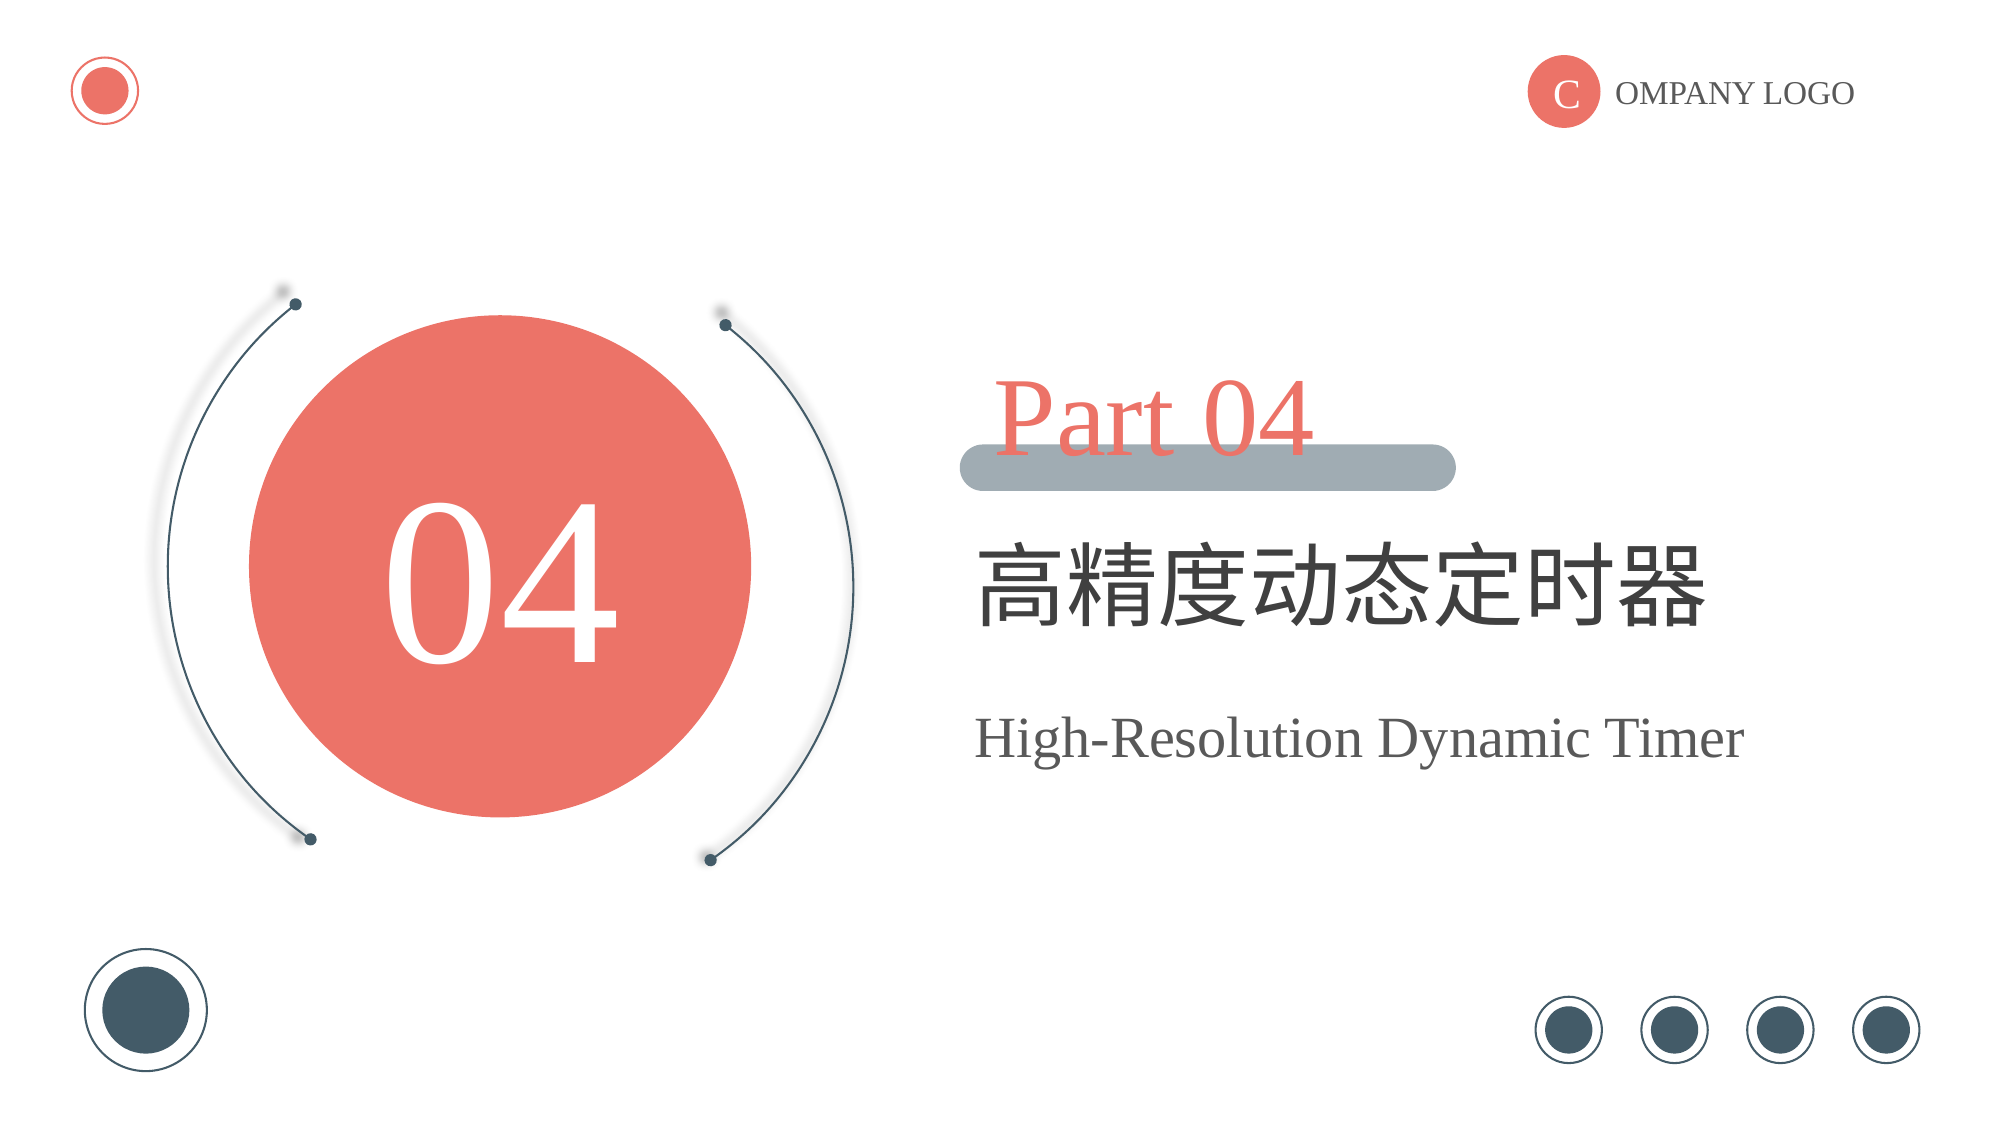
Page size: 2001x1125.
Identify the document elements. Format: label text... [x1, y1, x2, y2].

text_box [167, 298, 501, 846]
text_box [520, 319, 854, 867]
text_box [959, 335, 1456, 491]
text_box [84, 949, 207, 1072]
text_box High-Resolution Dynamic Timer [959, 691, 1825, 777]
text_box 04 [349, 314, 665, 819]
text_box 高精度动态定时器 [959, 520, 1825, 646]
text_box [71, 57, 139, 124]
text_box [1527, 55, 1952, 128]
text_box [1535, 996, 1920, 1063]
